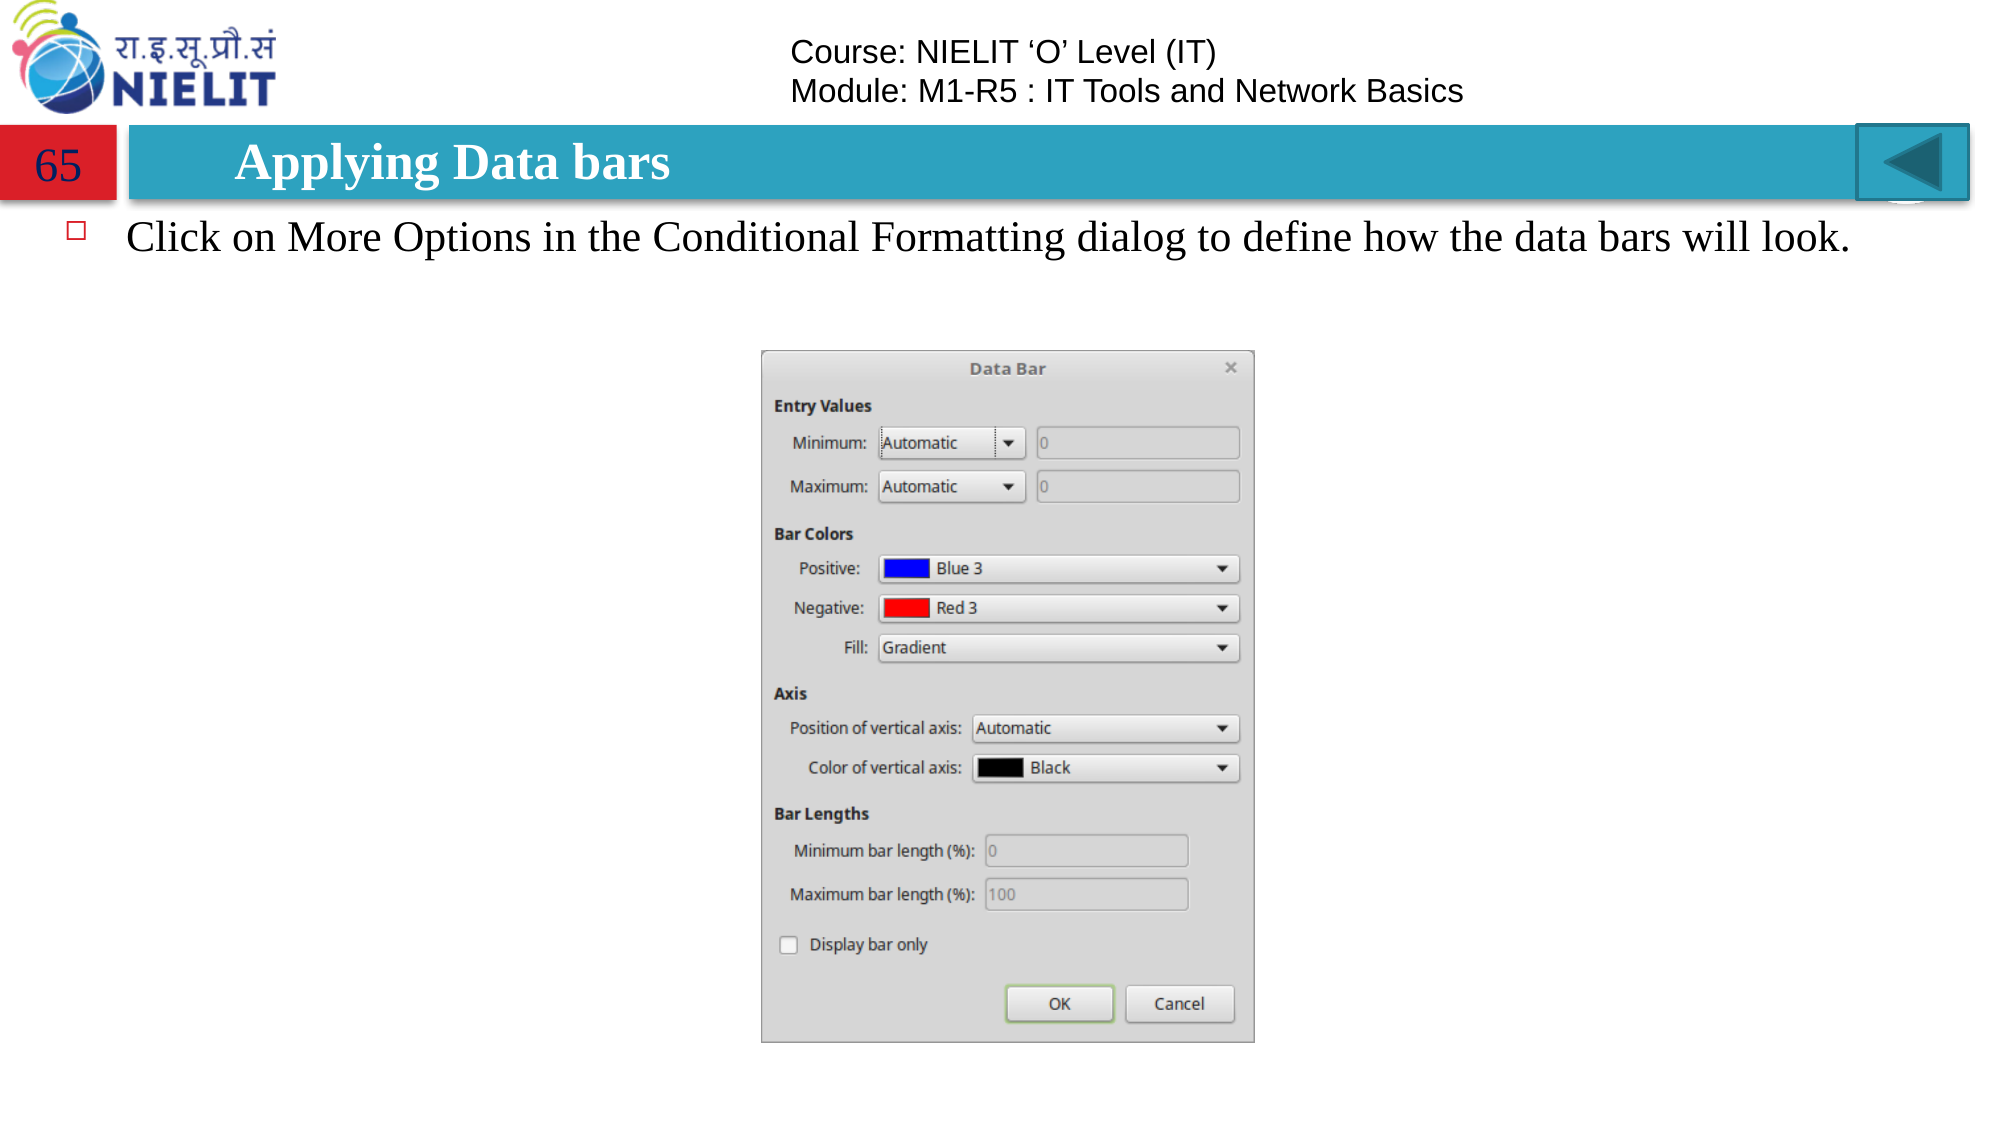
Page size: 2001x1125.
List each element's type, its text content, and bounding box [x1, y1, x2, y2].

title Applying Data bars [216, 125, 1969, 199]
list Click on More Options in the Conditional Formatting dialog to define how the data bars will look. [46, 199, 1969, 1005]
picture [760, 350, 1255, 1044]
picture [12, 0, 276, 114]
slide_number 65 [0, 125, 117, 200]
picture [307, 10, 1891, 121]
